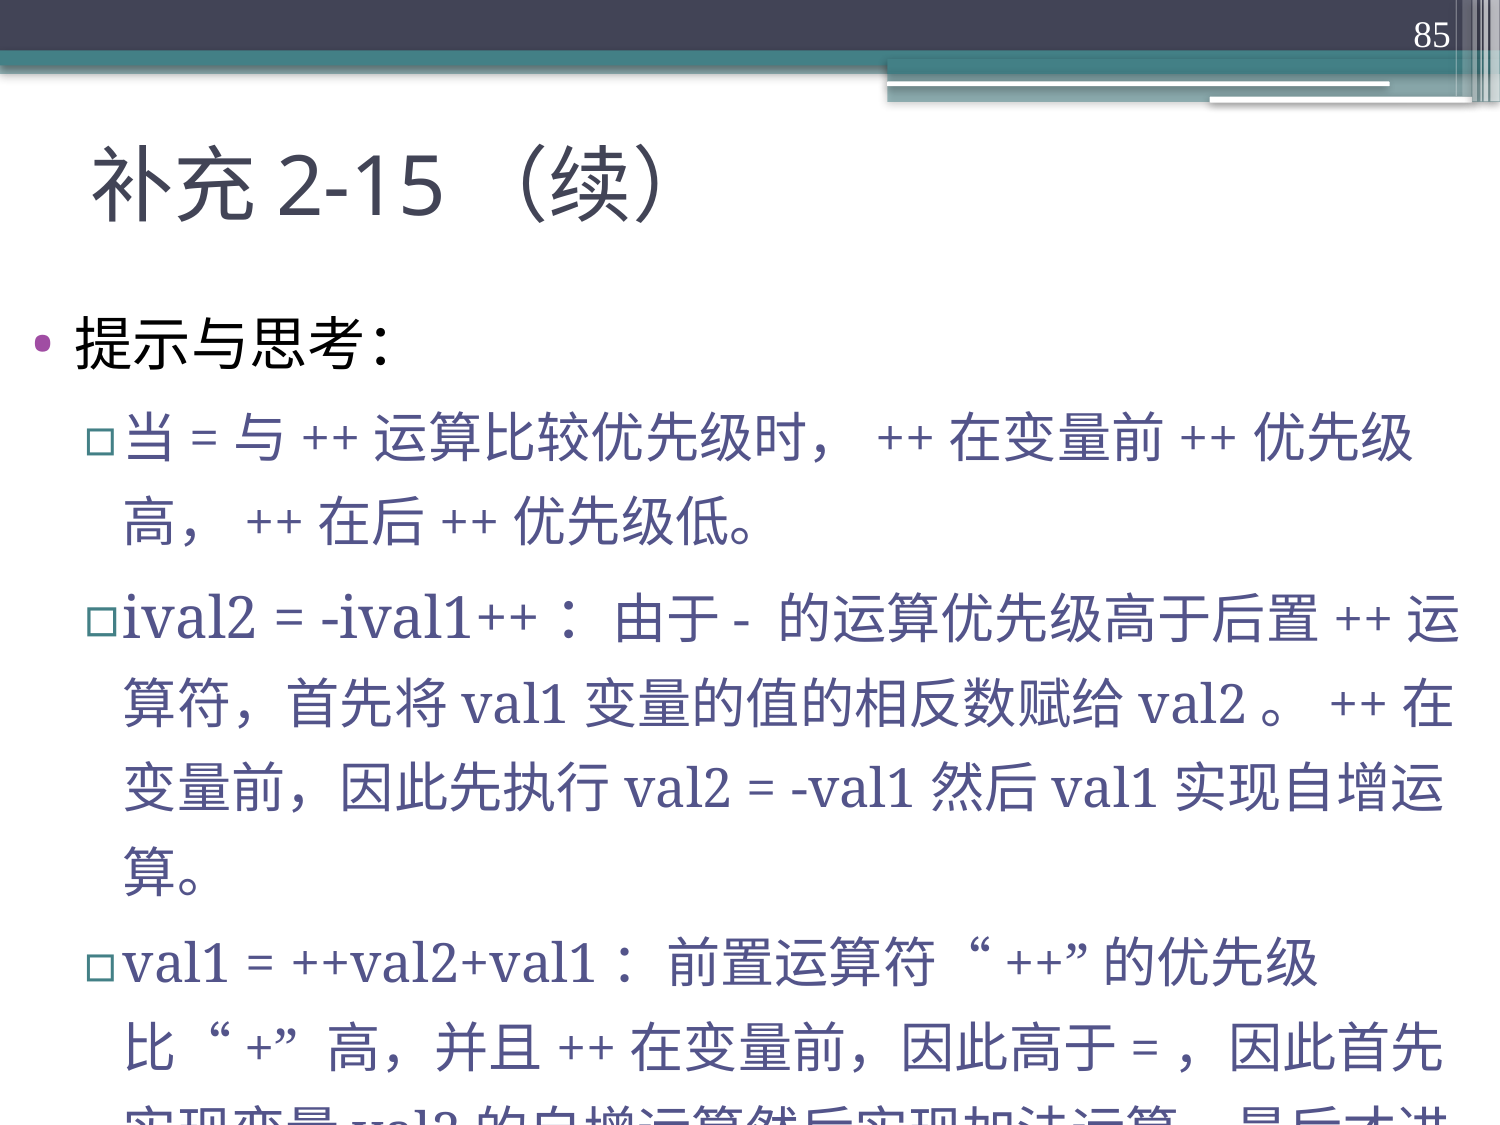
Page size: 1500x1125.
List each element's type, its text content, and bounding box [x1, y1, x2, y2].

title 补充2-15（续） [75, 94, 1425, 270]
list 提示与思考： 当=与++运算比较优先级时，++在变量前++优先级高，++在后++优先级低。 ival2 = -ival1++：由于- 的运算优先级高于后置++运算符，首先将val1变量的值的相反数赋给val2。++在变量前，因此先执行val2 = -val1然后val1实现自增运算。 val1 = ++val2+val1：前置运算符“++”的优先级比“+” 高，并且++在变量前，因此高于=，因此首先实现变量val2的自增运算然后实现加法运算，最后才进行赋值。 [0, 278, 1500, 1065]
slide_number 85 [1340, 2, 1466, 63]
